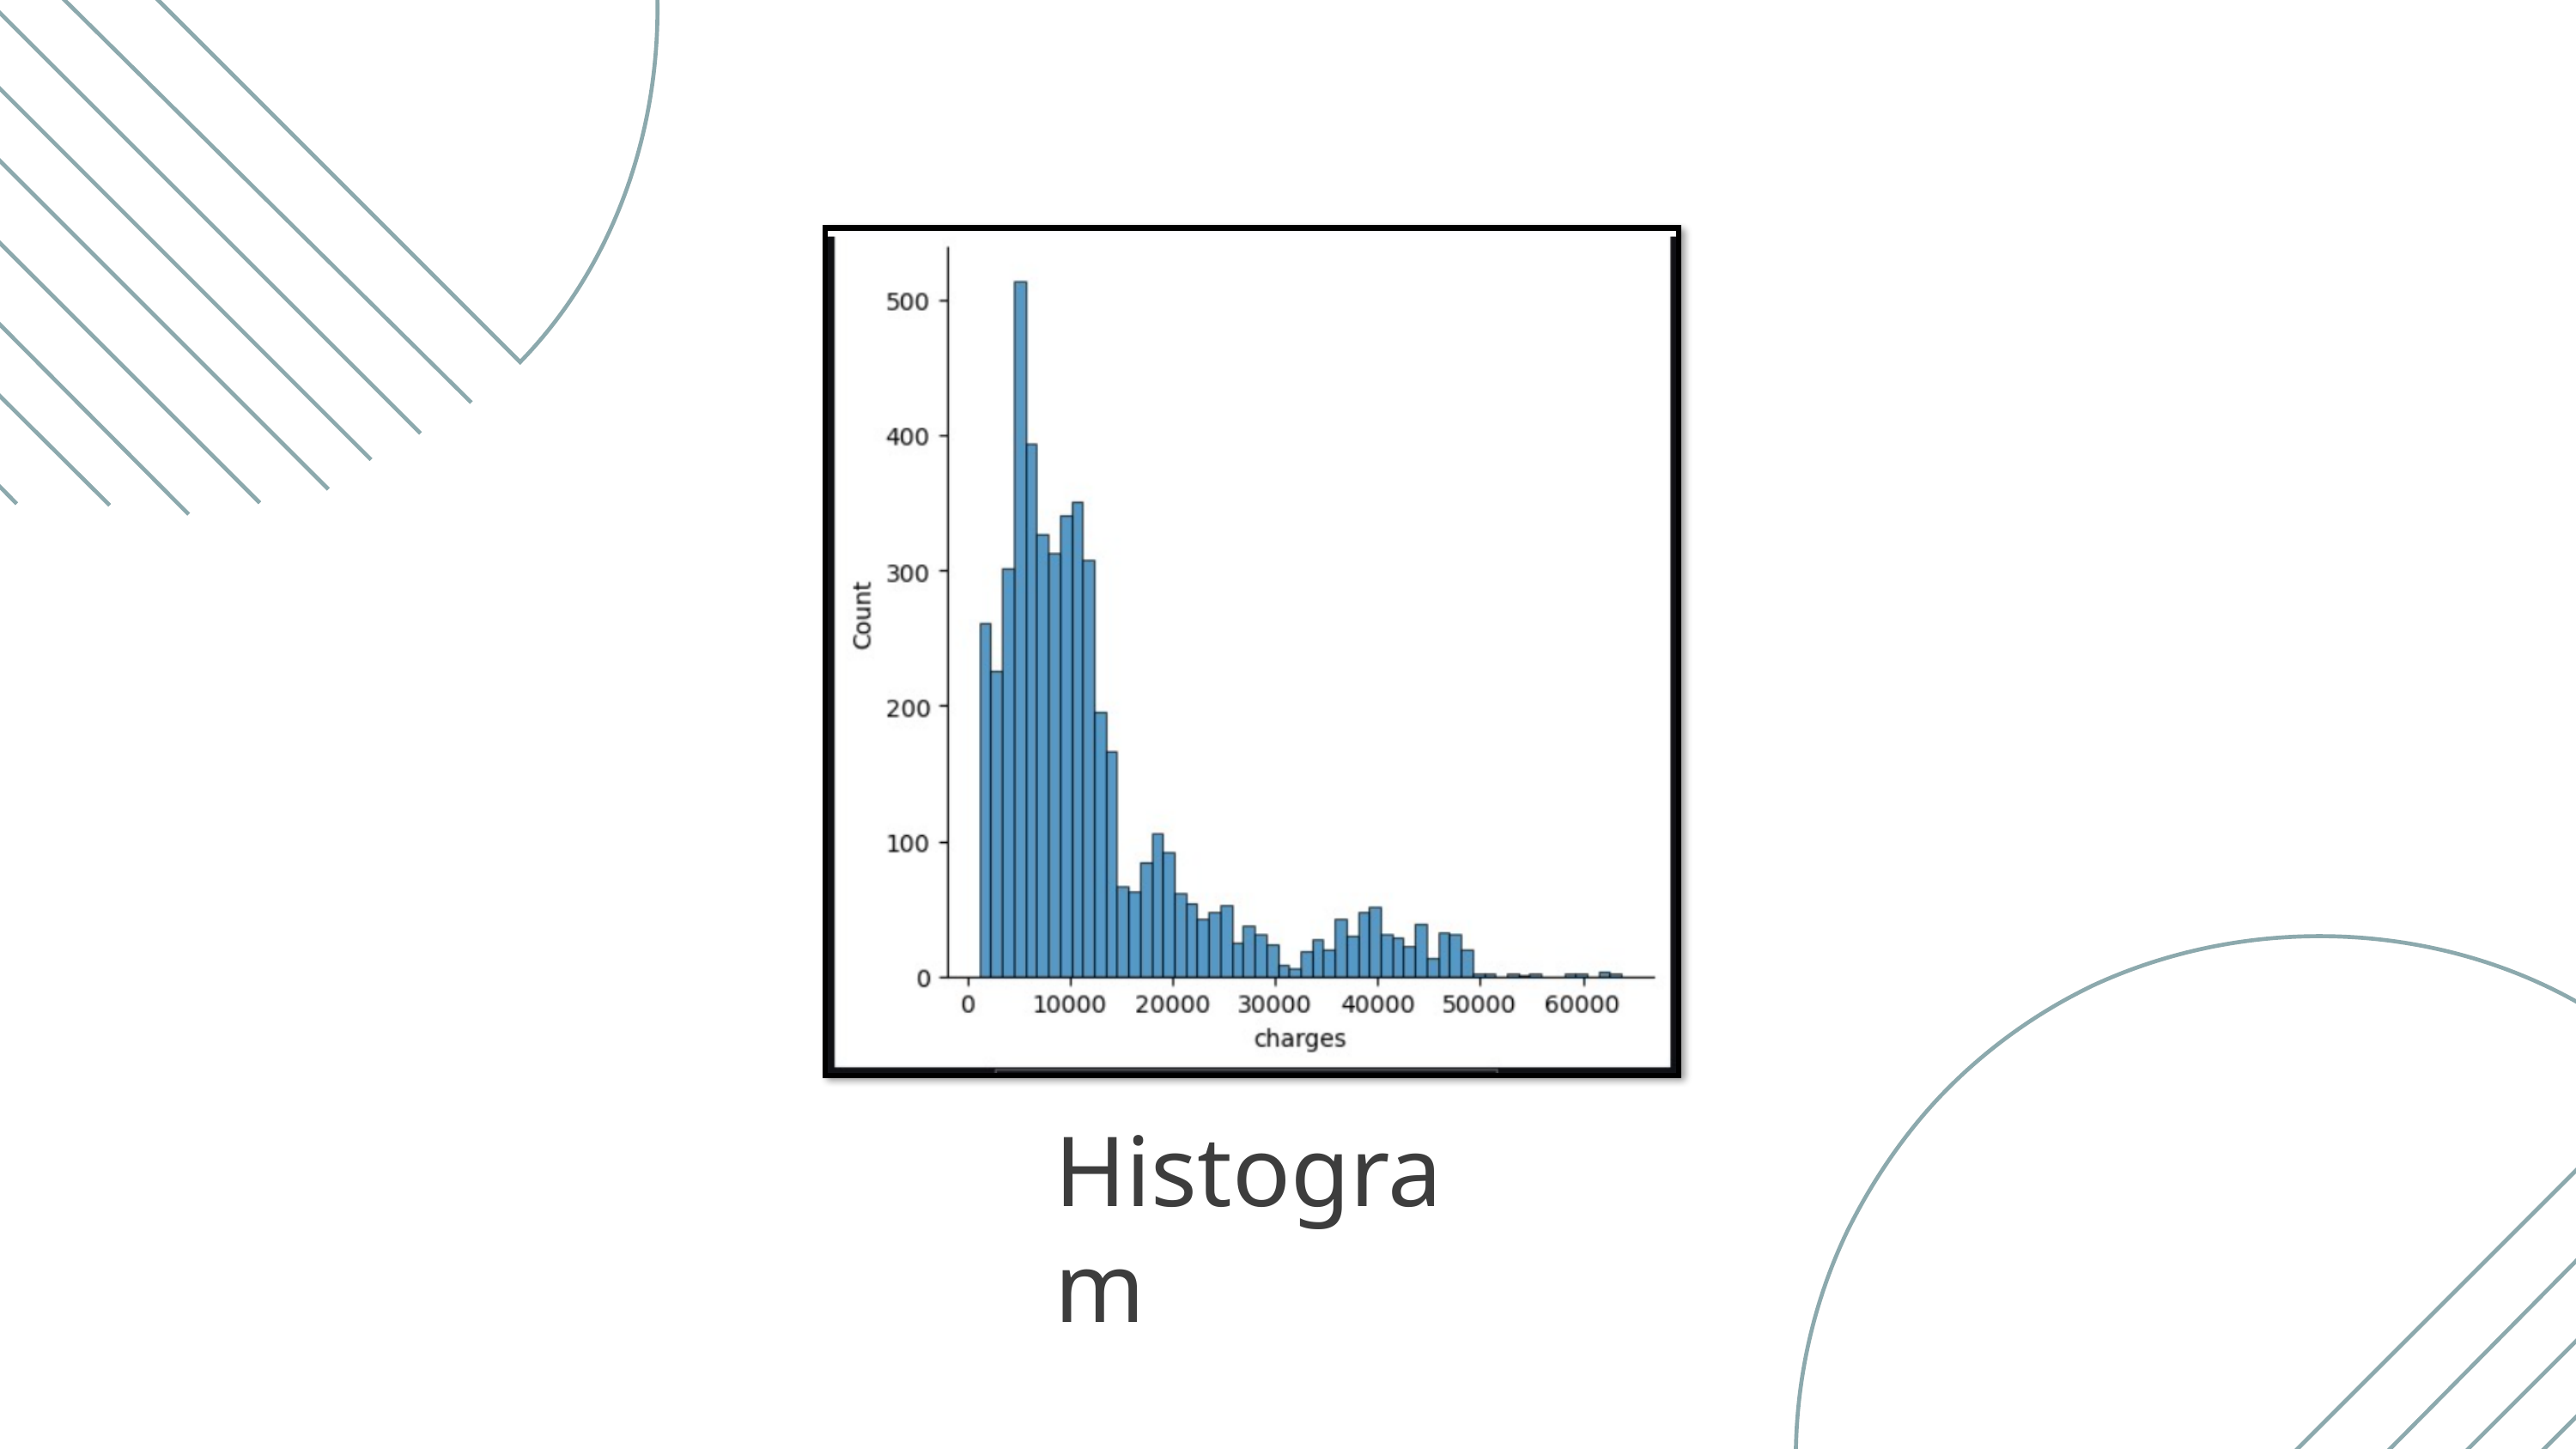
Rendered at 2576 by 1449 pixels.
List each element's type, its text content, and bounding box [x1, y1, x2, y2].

picture [828, 230, 1677, 1074]
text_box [0, 0, 851, 67]
text_box Histogram [1042, 1103, 1534, 1349]
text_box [1603, 1014, 2576, 1449]
